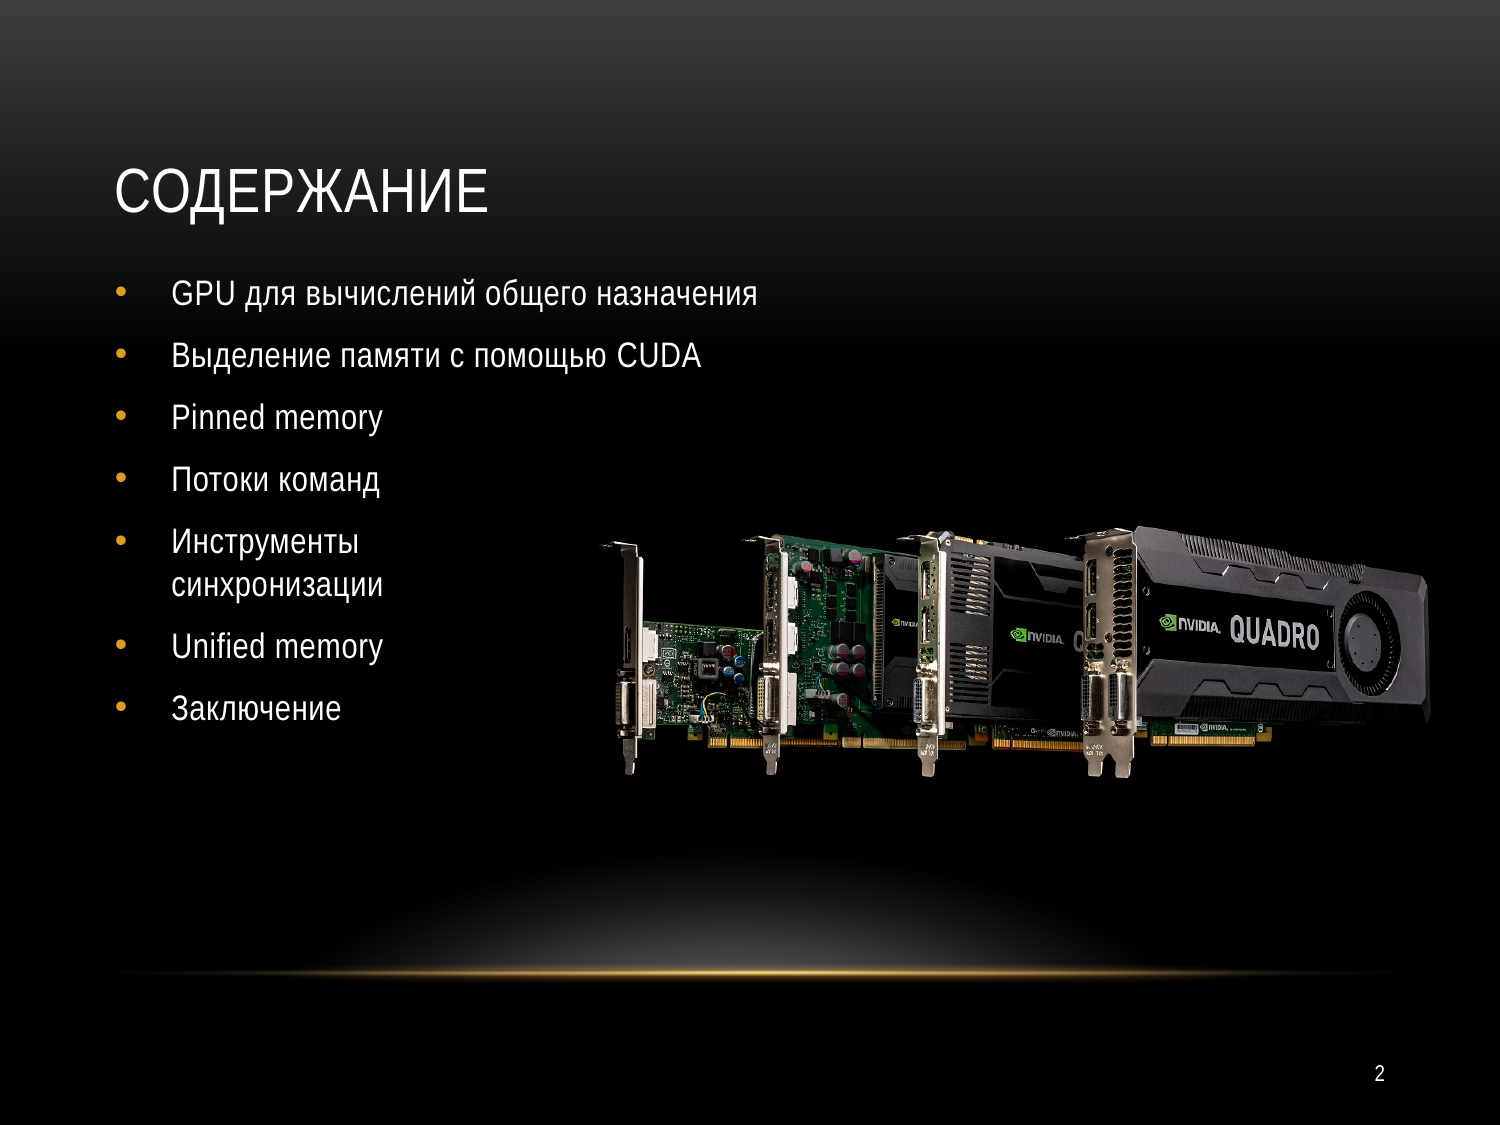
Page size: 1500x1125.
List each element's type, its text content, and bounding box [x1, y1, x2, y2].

title содержание [99, 45, 1400, 233]
slide_number 2 [1237, 1042, 1400, 1103]
picture [0, 0, 1500, 1125]
list GPU для вычислений общего назначения Выделение памяти с помощью CUDA Pinned memory Потоки команд Инструменты синхронизации Unified memory Заключение [99, 262, 809, 938]
